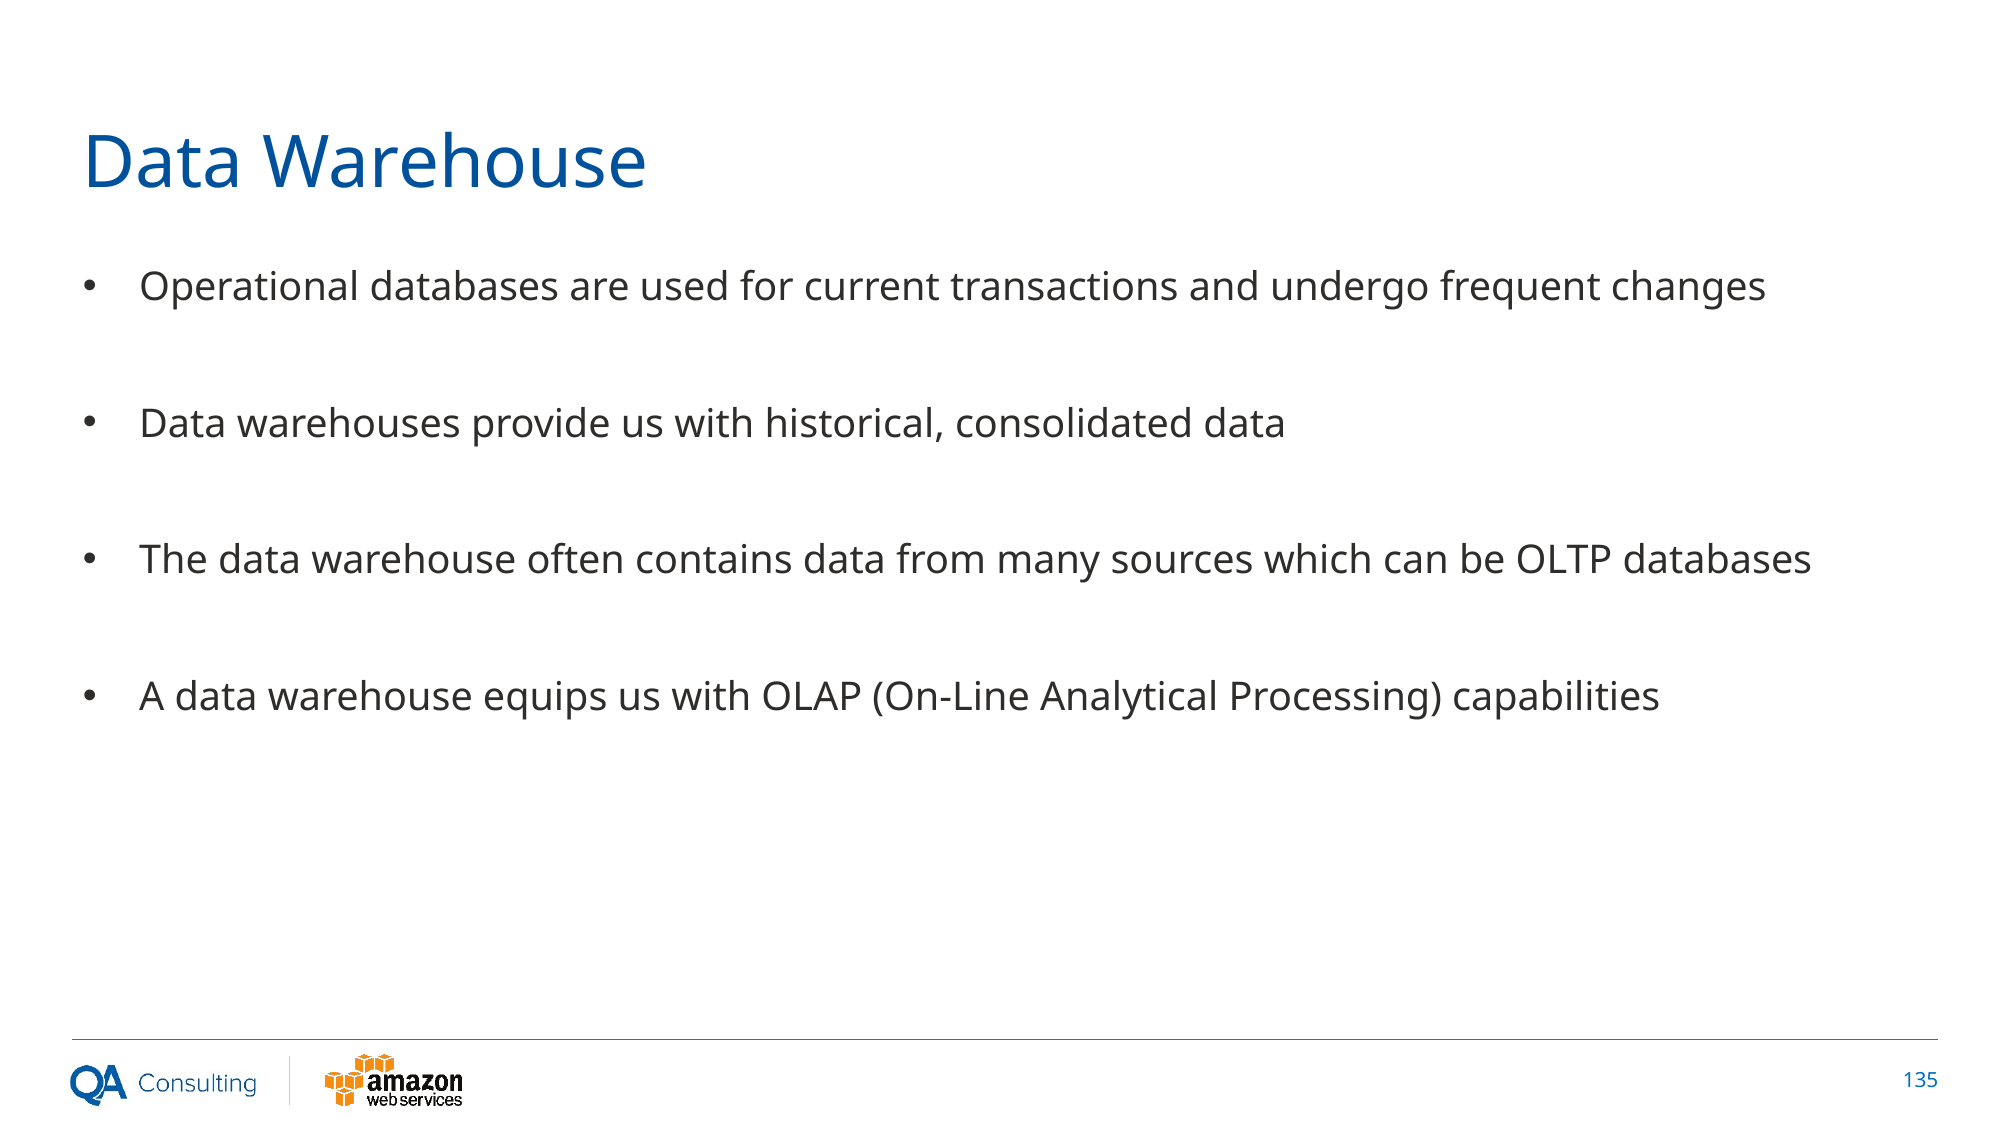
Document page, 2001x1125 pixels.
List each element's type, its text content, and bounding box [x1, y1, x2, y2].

picture [325, 1054, 462, 1106]
list Operational databases are used for current transactions and undergo frequent changes Data warehouses provide us with historical, consolidated data The data warehouse often contains data from many sources which can be OLTP databases A data warehouse equips us with OLAP (On-Line Analytical Processing) capabilities [67, 253, 1939, 1000]
title Data Warehouse [67, 106, 1565, 210]
picture [48, 1047, 277, 1121]
